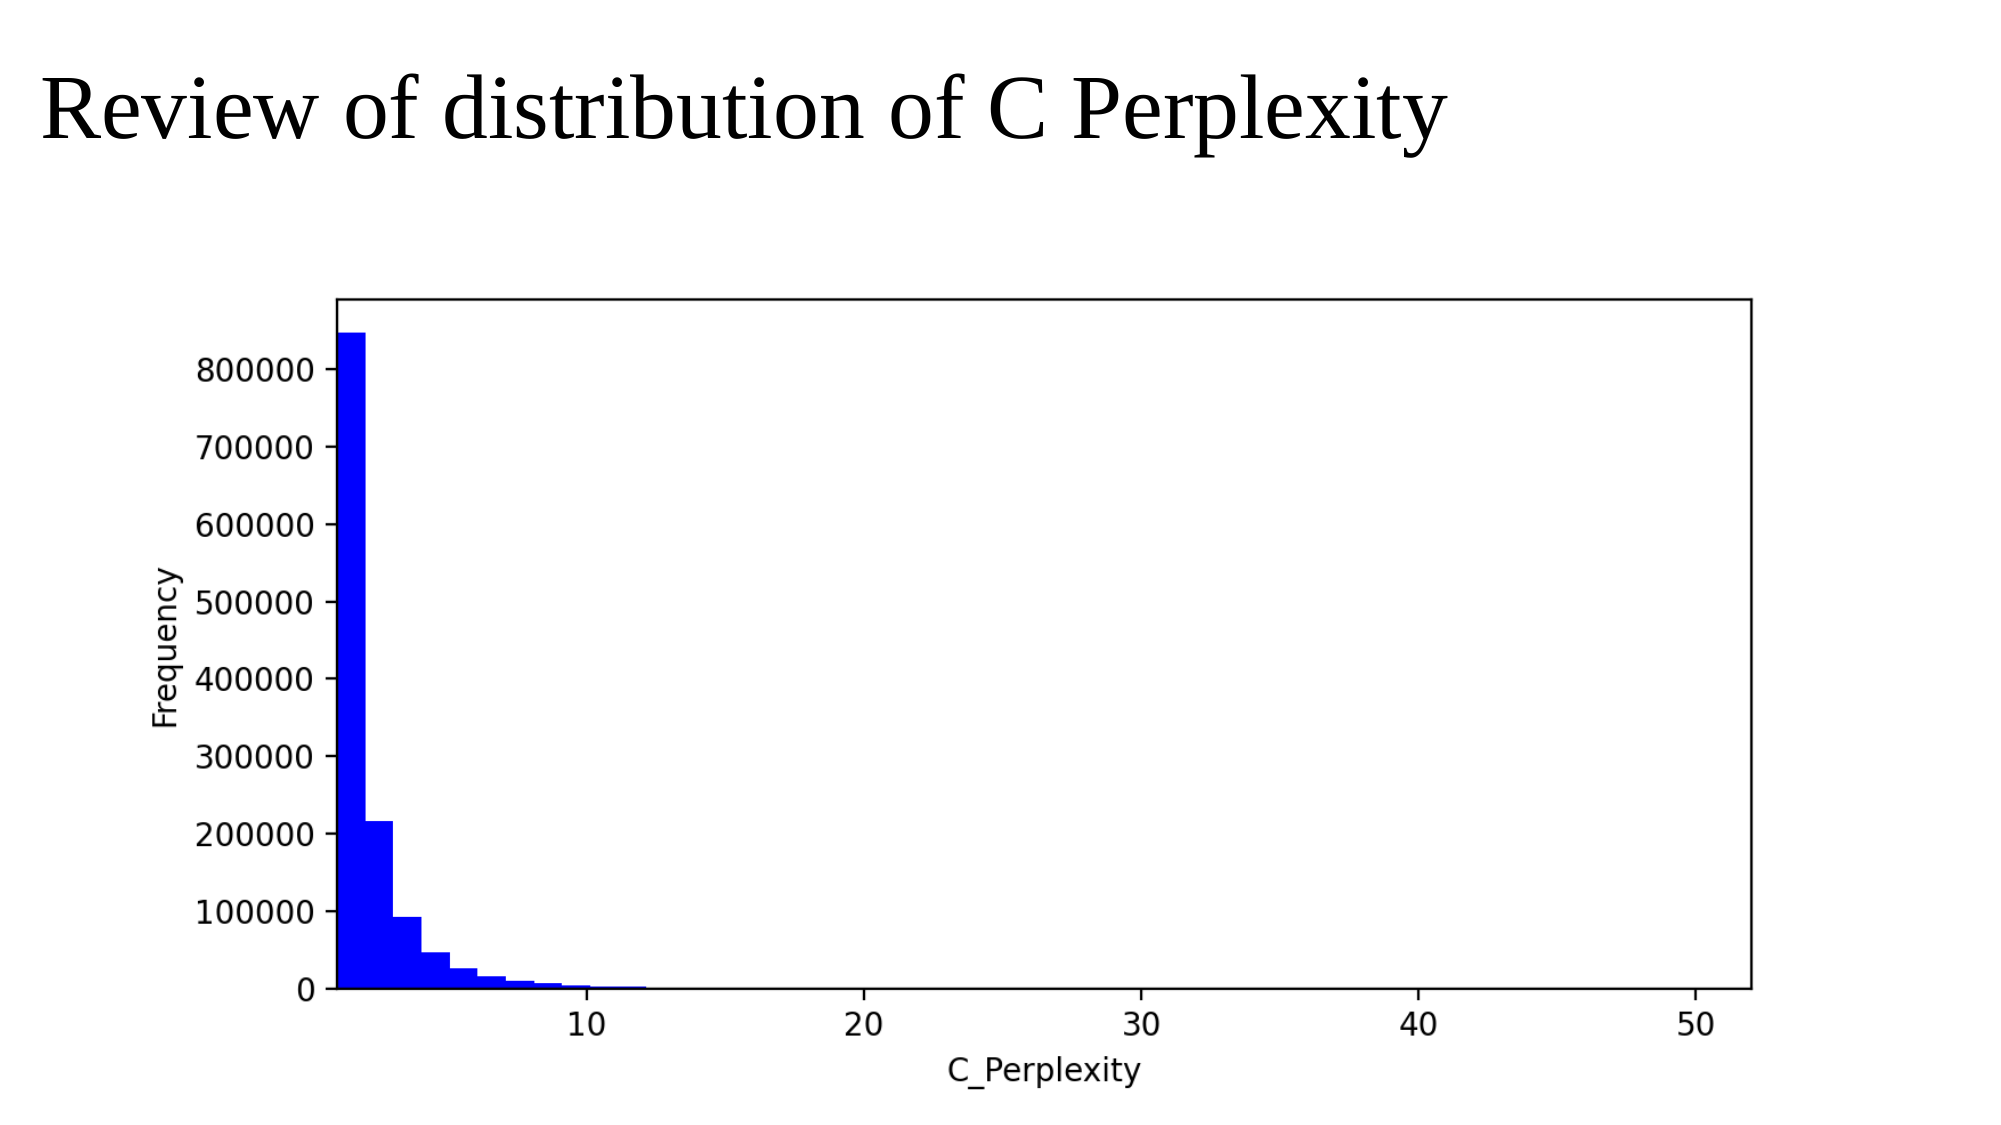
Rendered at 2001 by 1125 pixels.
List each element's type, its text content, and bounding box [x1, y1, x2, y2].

title Review of distribution of C Perplexity [25, 0, 1751, 218]
picture [109, 190, 1934, 1103]
